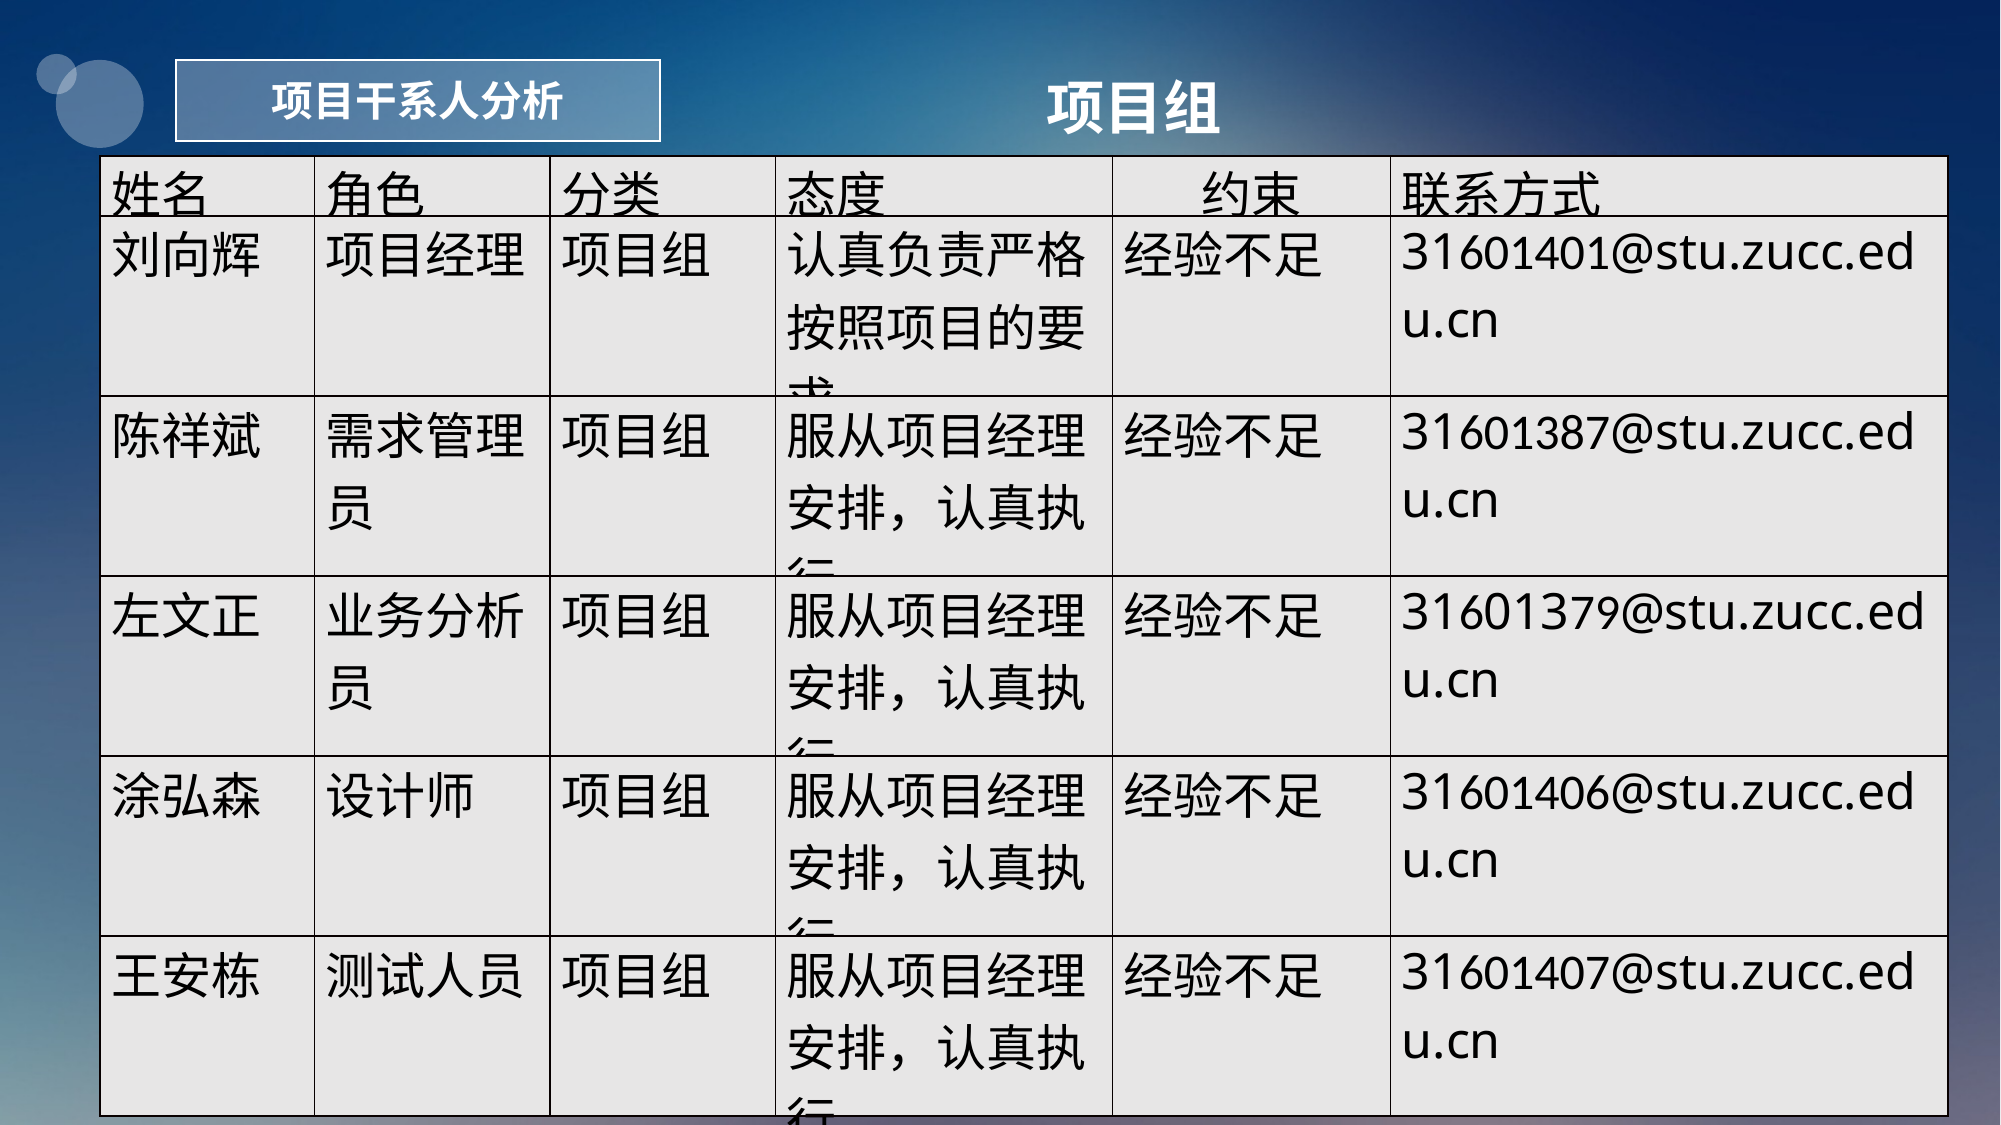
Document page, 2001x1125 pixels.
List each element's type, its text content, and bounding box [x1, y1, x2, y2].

table_cell 王安栋 [101, 937, 314, 1115]
table_cell 项目组 [551, 397, 775, 575]
table_cell 31601407@stu.zucc.edu.cn [1391, 937, 1947, 1115]
table_cell 陈祥斌 [101, 397, 314, 575]
table_cell 项目组 [551, 577, 775, 755]
table_cell 31601387@stu.zucc.edu.cn [1391, 397, 1947, 575]
table_cell 服从项目经理安排，认真执行 [776, 397, 1112, 575]
table_header 联系方式 [1391, 157, 1947, 215]
text_box 项目组 [1031, 64, 1237, 149]
table_cell 项目组 [551, 757, 775, 935]
table_cell 项目组 [551, 937, 775, 1115]
table_header 约束 [1113, 157, 1390, 215]
table_cell 31601401@stu.zucc.edu.cn [1391, 217, 1947, 395]
table_header 角色 [315, 157, 549, 215]
table_cell 设计师 [315, 757, 549, 935]
table_header 分类 [551, 157, 775, 215]
table_cell 服从项目经理安排，认真执行 [776, 937, 1112, 1115]
table_cell 测试人员 [315, 937, 549, 1115]
table_cell 31601406@stu.zucc.edu.cn [1391, 757, 1947, 935]
table_cell 经验不足 [1113, 577, 1390, 755]
table_cell 项目经理 [315, 217, 549, 395]
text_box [36, 53, 144, 149]
table_cell 涂弘森 [101, 757, 314, 935]
text_box [175, 59, 661, 67]
table_cell 经验不足 [1113, 397, 1390, 575]
table_cell 经验不足 [1113, 217, 1390, 395]
table_cell 服从项目经理安排，认真执行 [776, 577, 1112, 755]
table_header 姓名 [101, 157, 314, 215]
table_cell 刘向辉 [101, 217, 314, 395]
picture [0, 0, 2001, 1125]
table_cell 服从项目经理安排，认真执行 [776, 757, 1112, 935]
table_cell 经验不足 [1113, 757, 1390, 935]
table_cell 左文正 [101, 577, 314, 755]
table_header 态度 [776, 157, 1112, 215]
table_cell 项目组 [551, 217, 775, 395]
table_cell 经验不足 [1113, 937, 1390, 1115]
table_cell 业务分析员 [315, 577, 549, 755]
text_box 项目干系人分析 [161, 67, 675, 133]
table_cell 31601379@stu.zucc.edu.cn [1391, 577, 1947, 755]
table_cell 认真负责严格按照项目的要求 [776, 217, 1112, 395]
text_box [175, 133, 661, 142]
table_cell 需求管理员 [315, 397, 549, 575]
